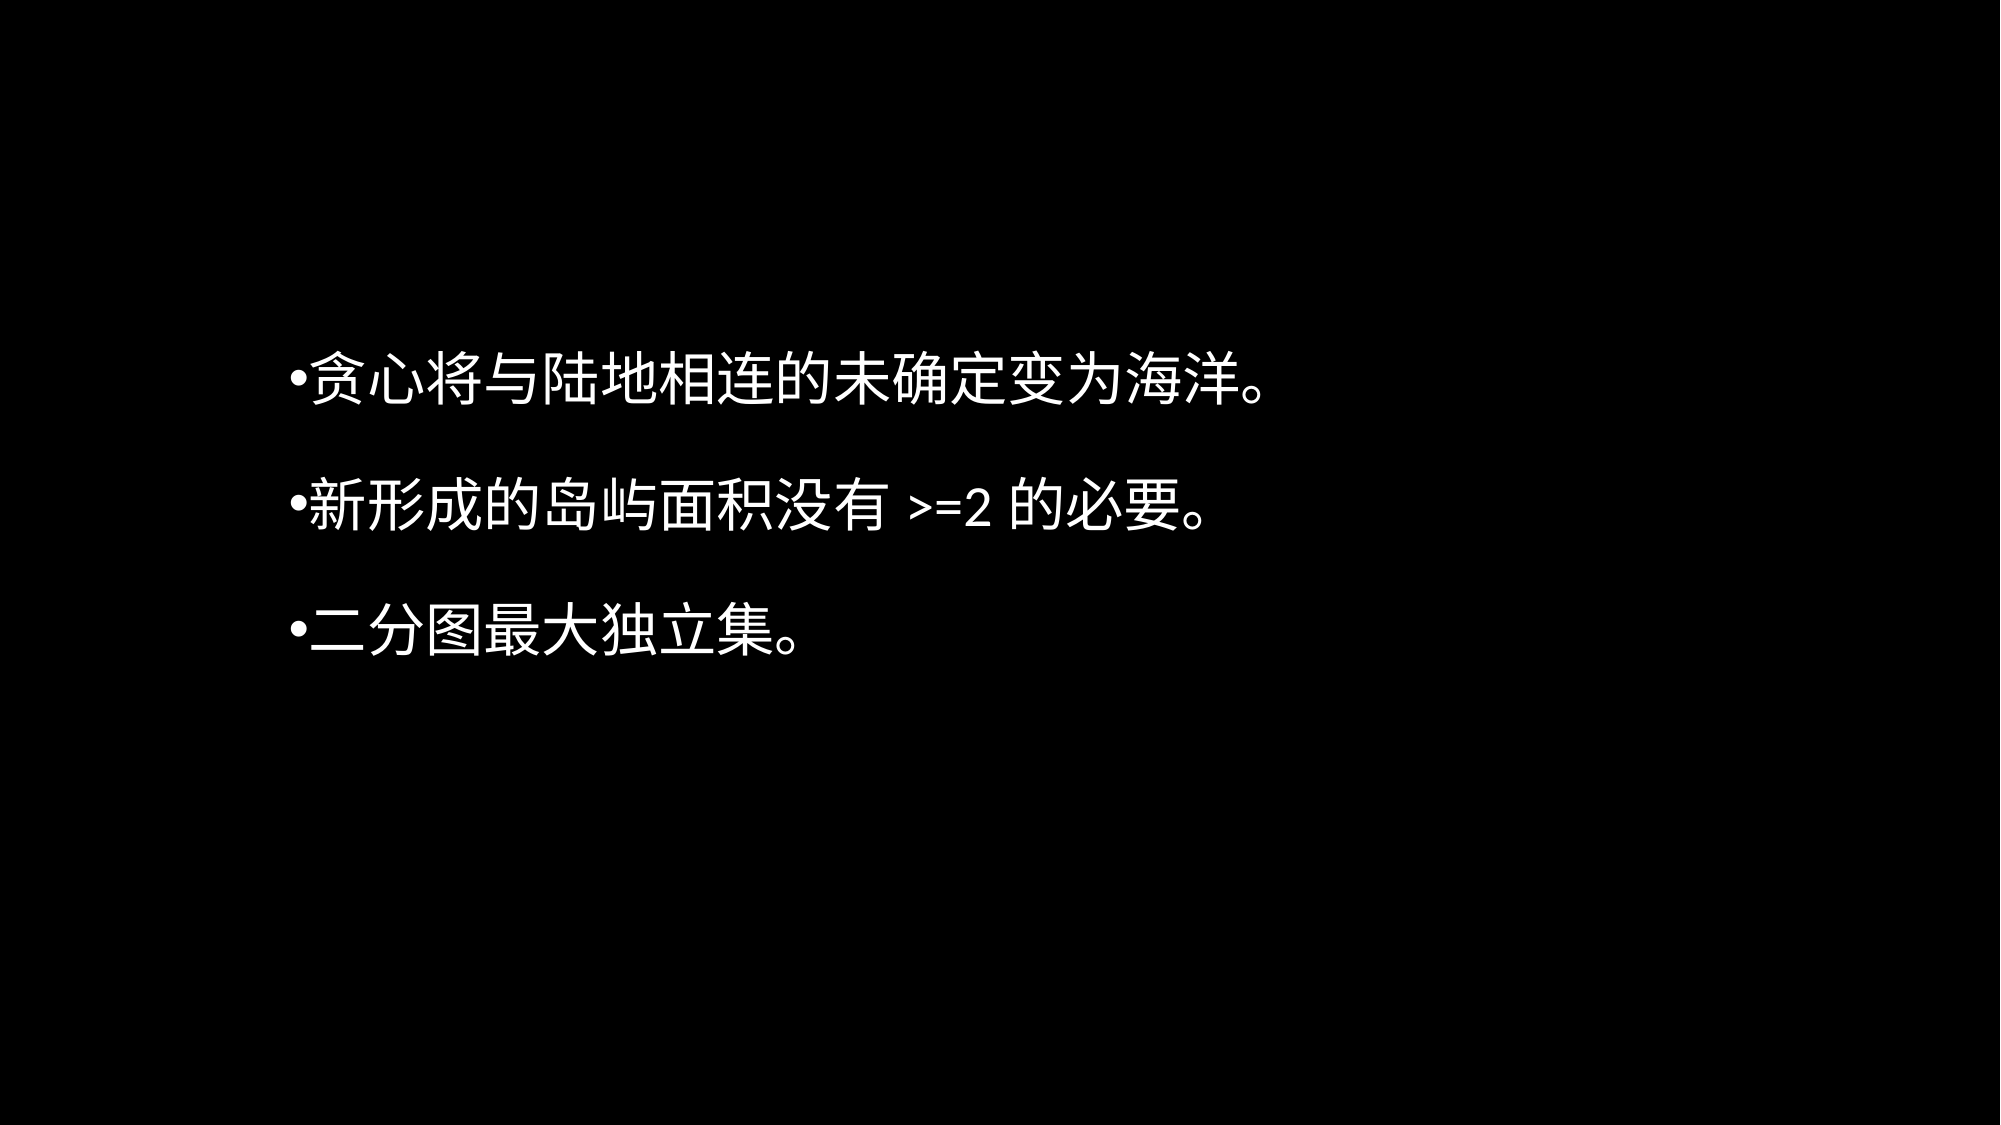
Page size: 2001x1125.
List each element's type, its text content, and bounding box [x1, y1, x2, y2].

list 贪心将与陆地相连的未确定变为海洋。 新形成的岛屿面积没有>=2的必要。 二分图最大独立集。 [137, 299, 1863, 1014]
